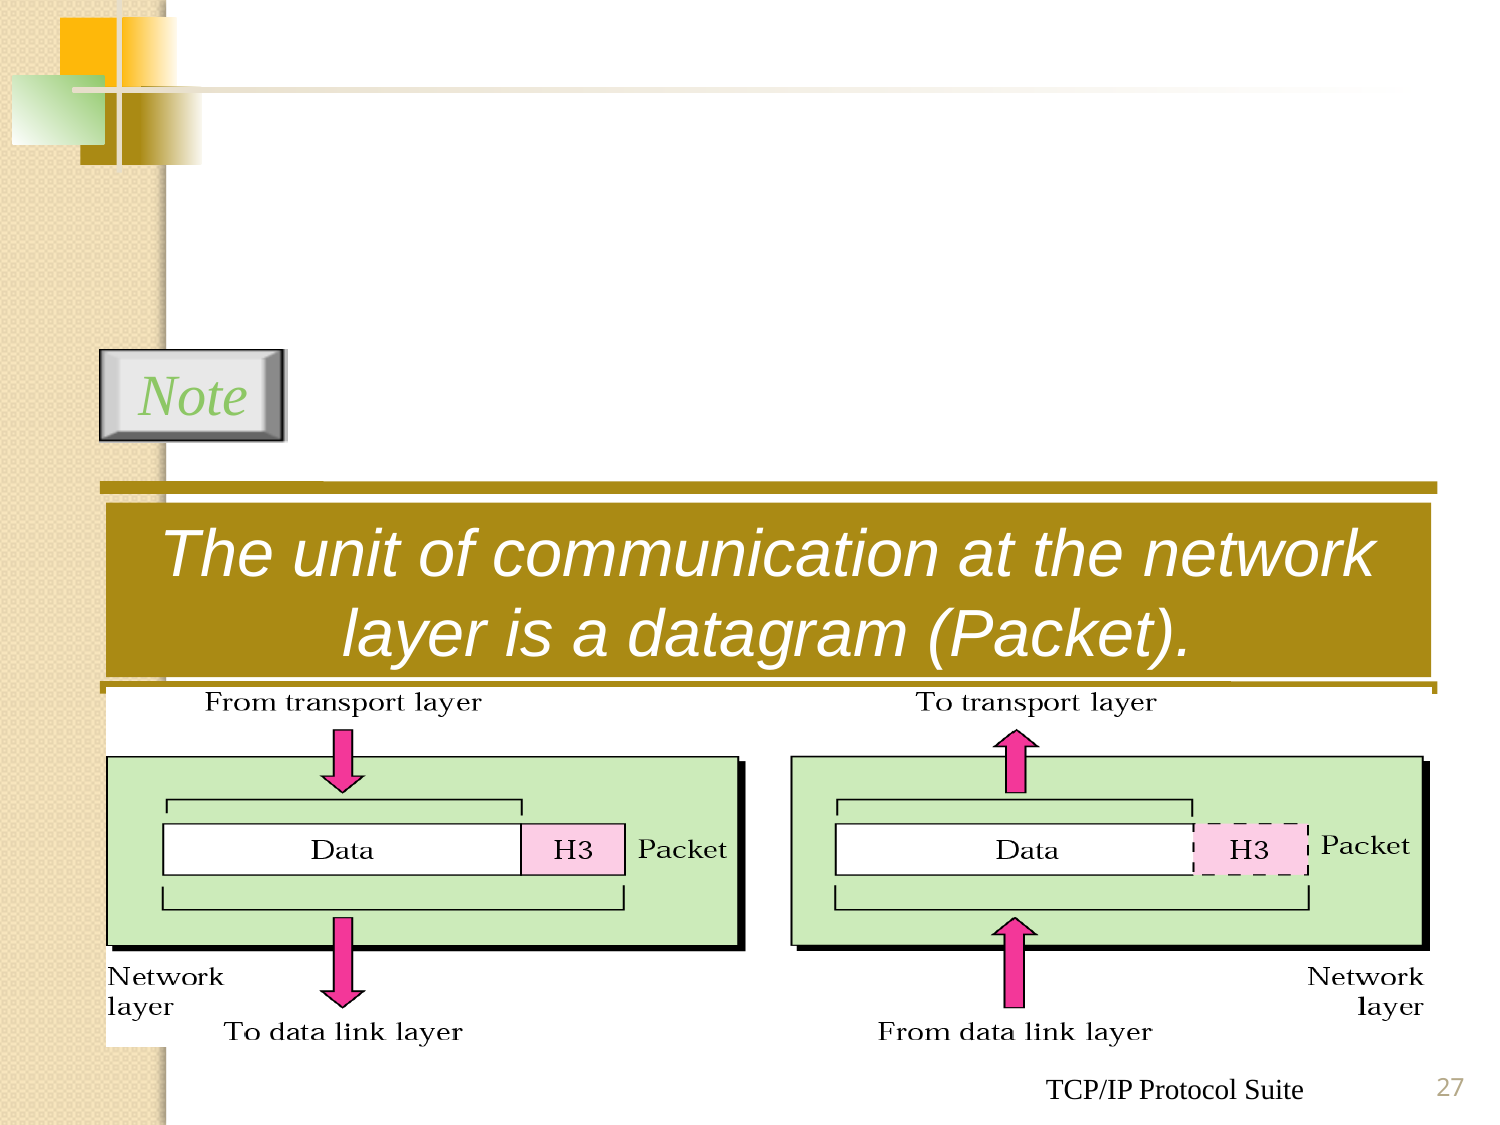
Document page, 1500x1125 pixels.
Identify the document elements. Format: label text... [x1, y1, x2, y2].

text_box [12, 75, 105, 145]
text_box [122, 17, 177, 86]
text_box The unit of communication at the network layer is a datagram (Packet). [106, 502, 1432, 678]
text_box [116, 0, 122, 87]
text_box [60, 17, 116, 86]
text_box [116, 93, 122, 173]
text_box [99, 349, 288, 444]
slide_number 27 [1413, 1034, 1488, 1113]
text_box [80, 93, 116, 165]
text_box [141, 93, 202, 165]
footer TCP/IP Protocol Suite [937, 1059, 1413, 1113]
text_box [122, 93, 141, 165]
text_box [72, 87, 1423, 93]
picture [105, 687, 1432, 1047]
